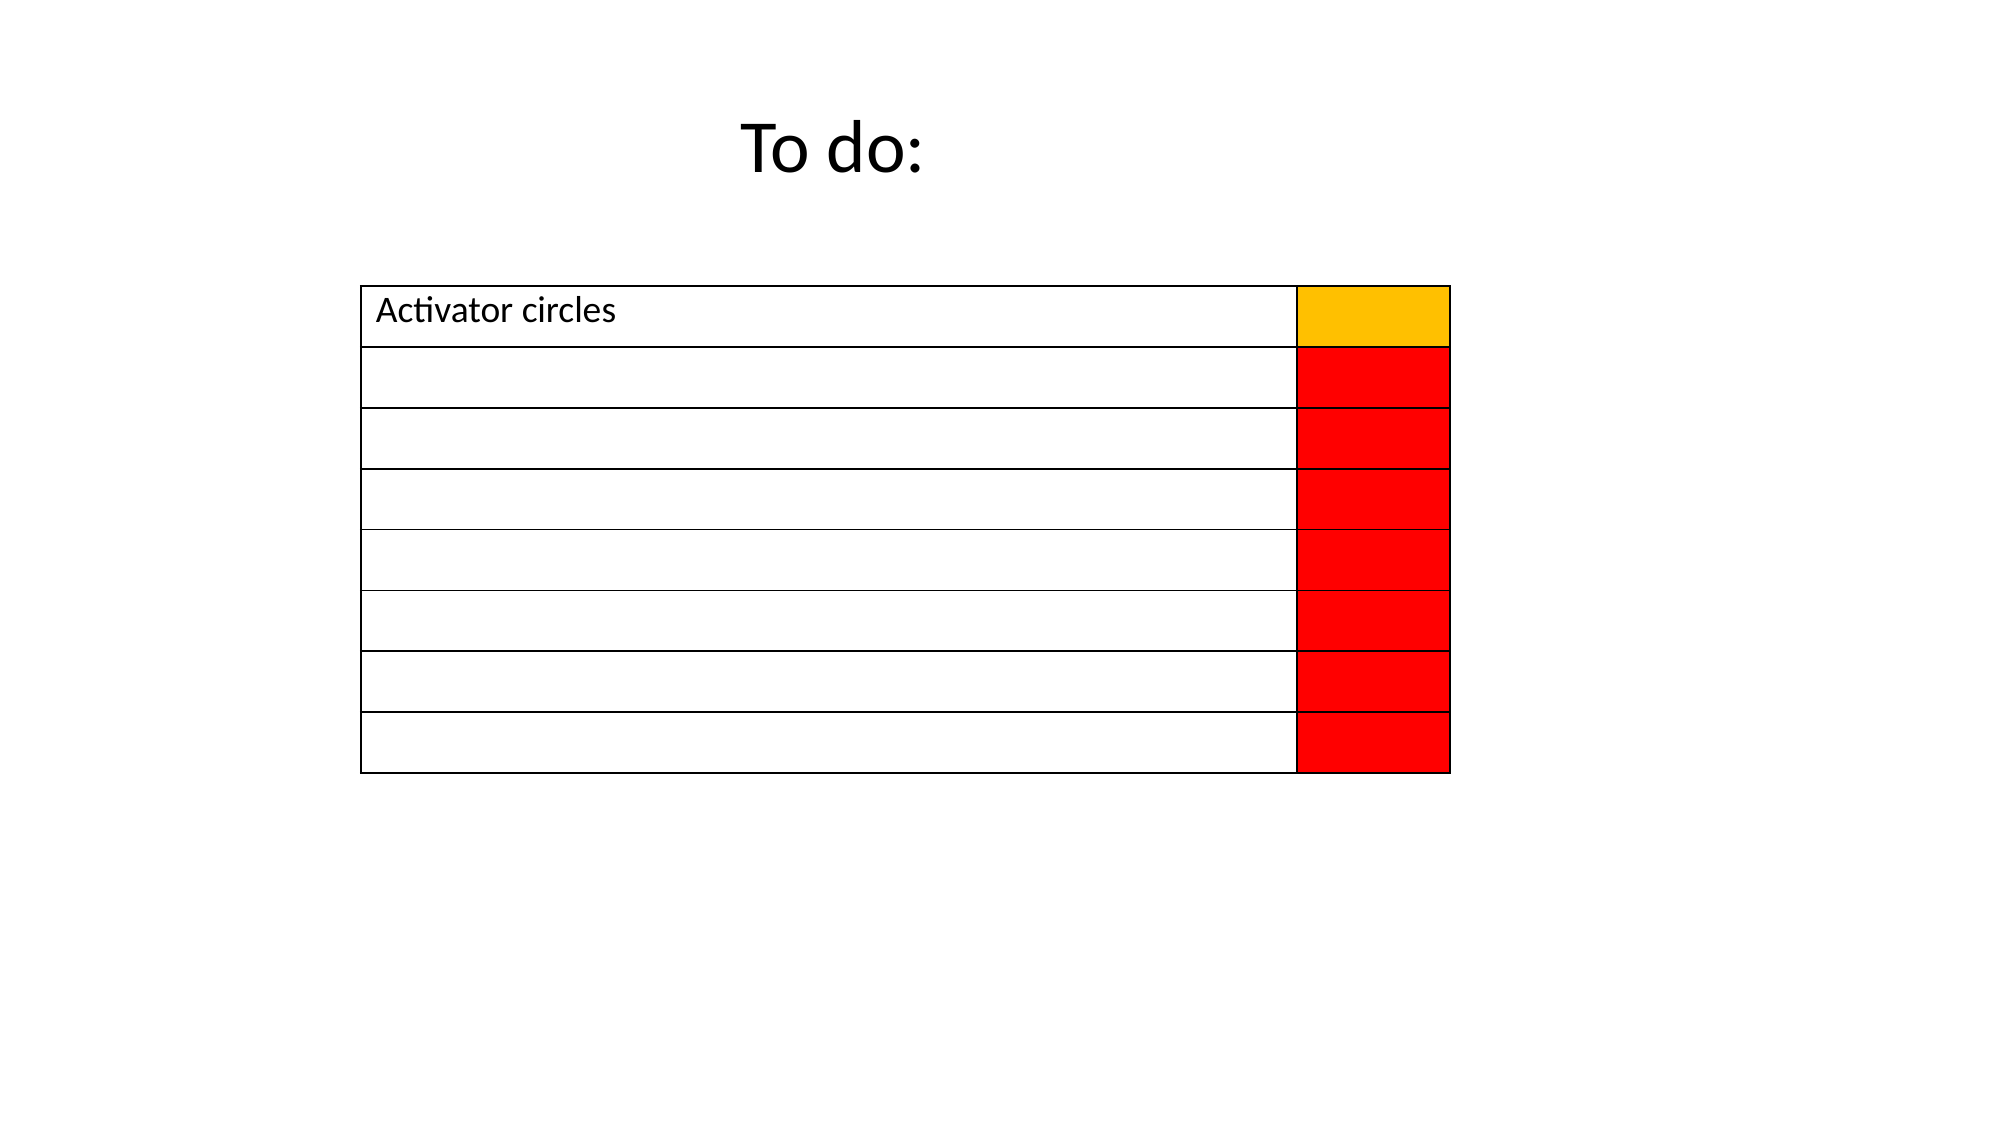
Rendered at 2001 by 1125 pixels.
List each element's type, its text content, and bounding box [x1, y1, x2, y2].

table_header [1298, 287, 1449, 346]
table_cell [1298, 470, 1449, 529]
table_cell [1298, 652, 1449, 711]
table_cell [362, 591, 1296, 650]
table_cell [362, 348, 1296, 407]
text_box To do: [725, 90, 1147, 195]
table_cell [362, 713, 1296, 772]
table_cell [362, 530, 1296, 590]
table_cell [1298, 713, 1449, 772]
table_cell [1298, 409, 1449, 468]
table_cell [362, 470, 1296, 529]
table_cell [1298, 530, 1449, 590]
table_cell [1298, 348, 1449, 407]
table_cell [362, 409, 1296, 468]
table_cell [362, 652, 1296, 711]
table_cell [1298, 591, 1449, 650]
table_header Activator circles [362, 287, 1296, 346]
